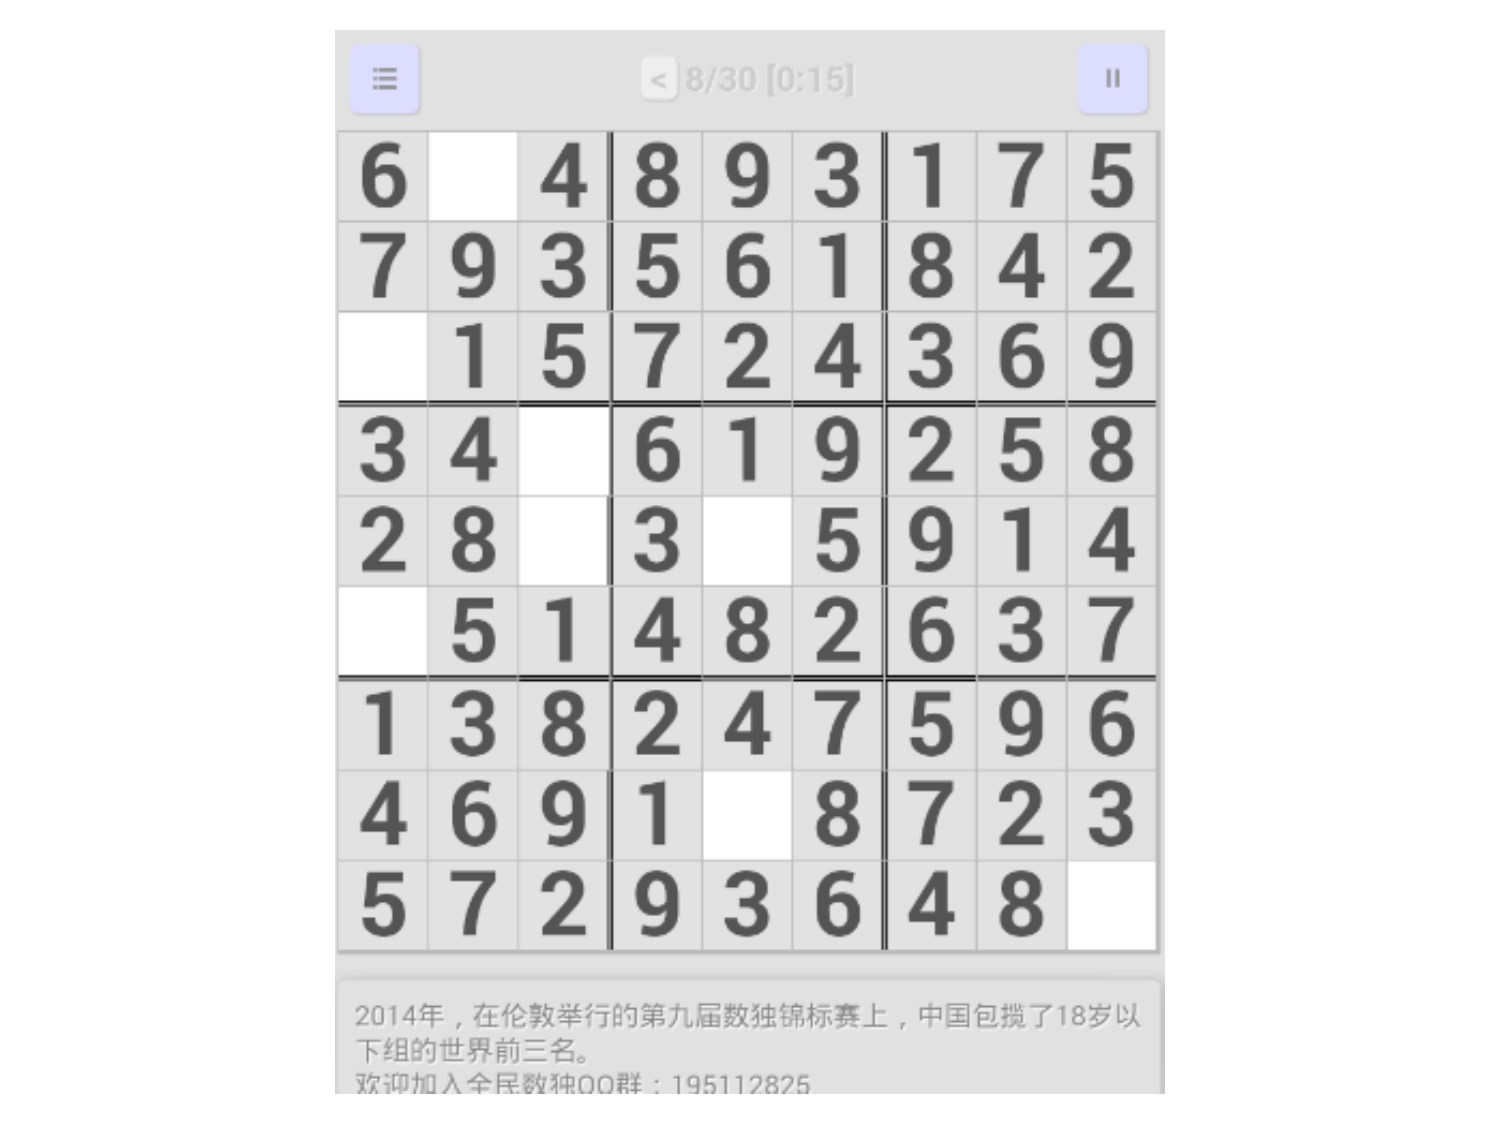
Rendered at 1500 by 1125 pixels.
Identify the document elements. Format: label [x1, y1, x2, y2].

picture [334, 30, 1165, 1095]
